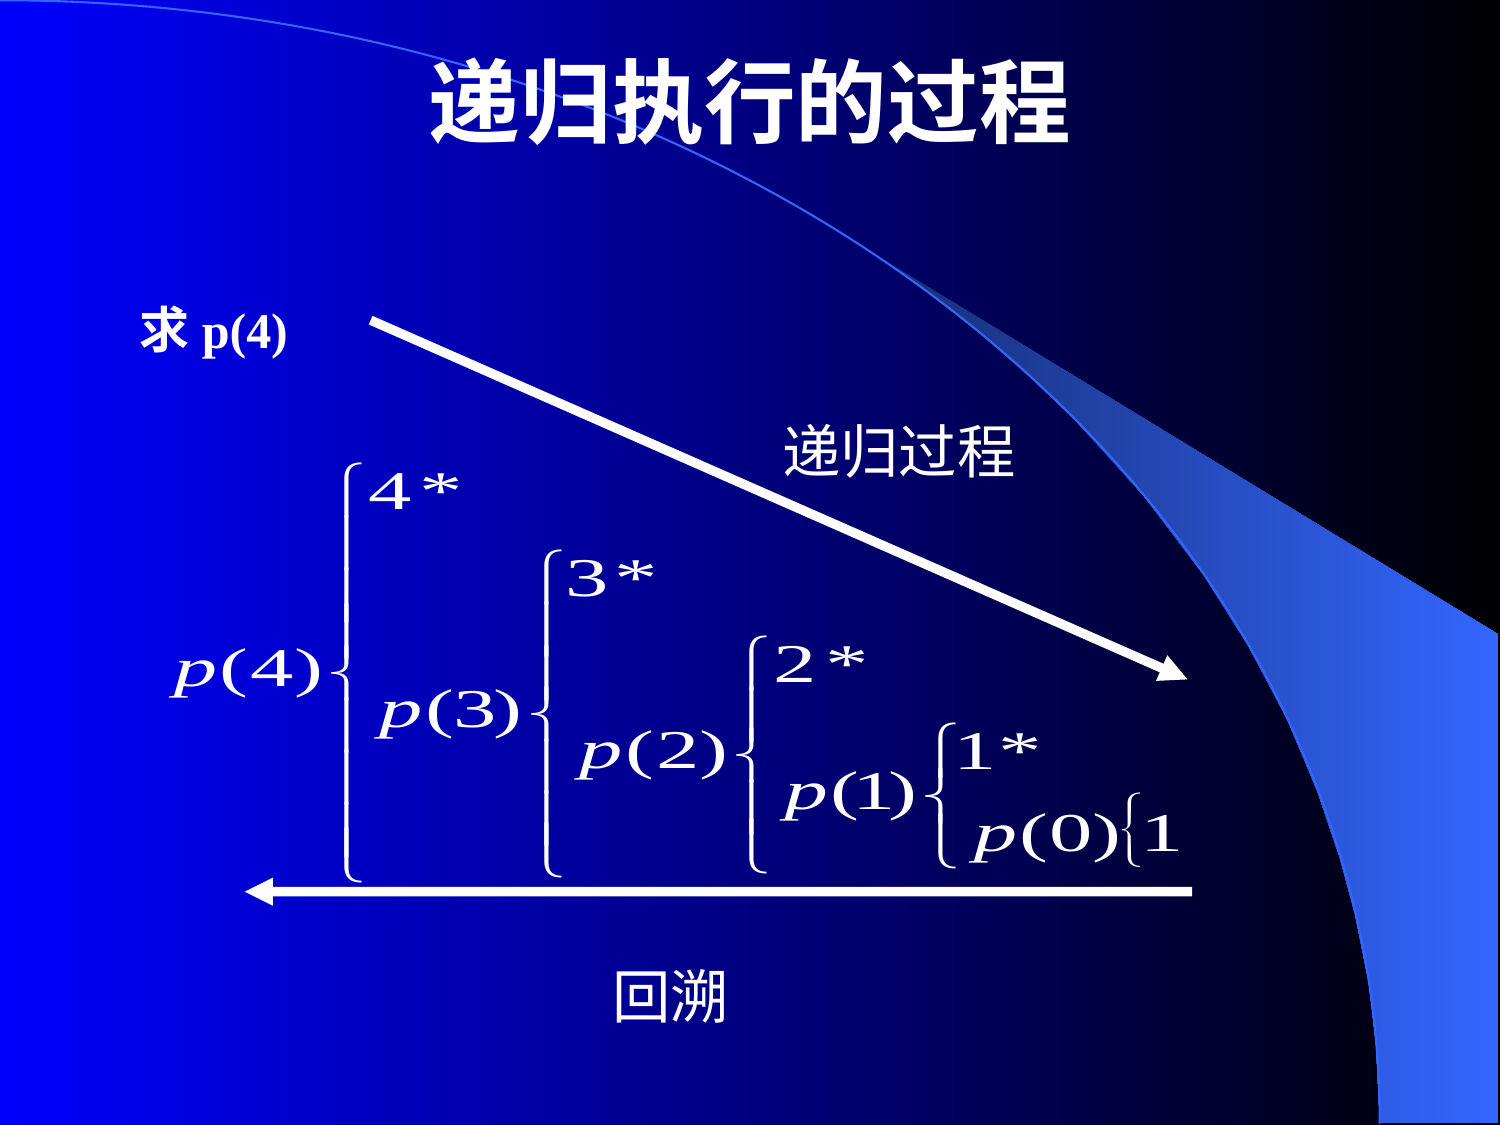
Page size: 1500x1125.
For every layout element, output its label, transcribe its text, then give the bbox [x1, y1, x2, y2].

text_box 回溯 [597, 952, 894, 1038]
text_box 递归过程 [767, 407, 1101, 452]
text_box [149, 453, 1188, 892]
title 递归执行的过程 [112, 5, 1388, 194]
text_box 求p(4) [125, 291, 375, 367]
